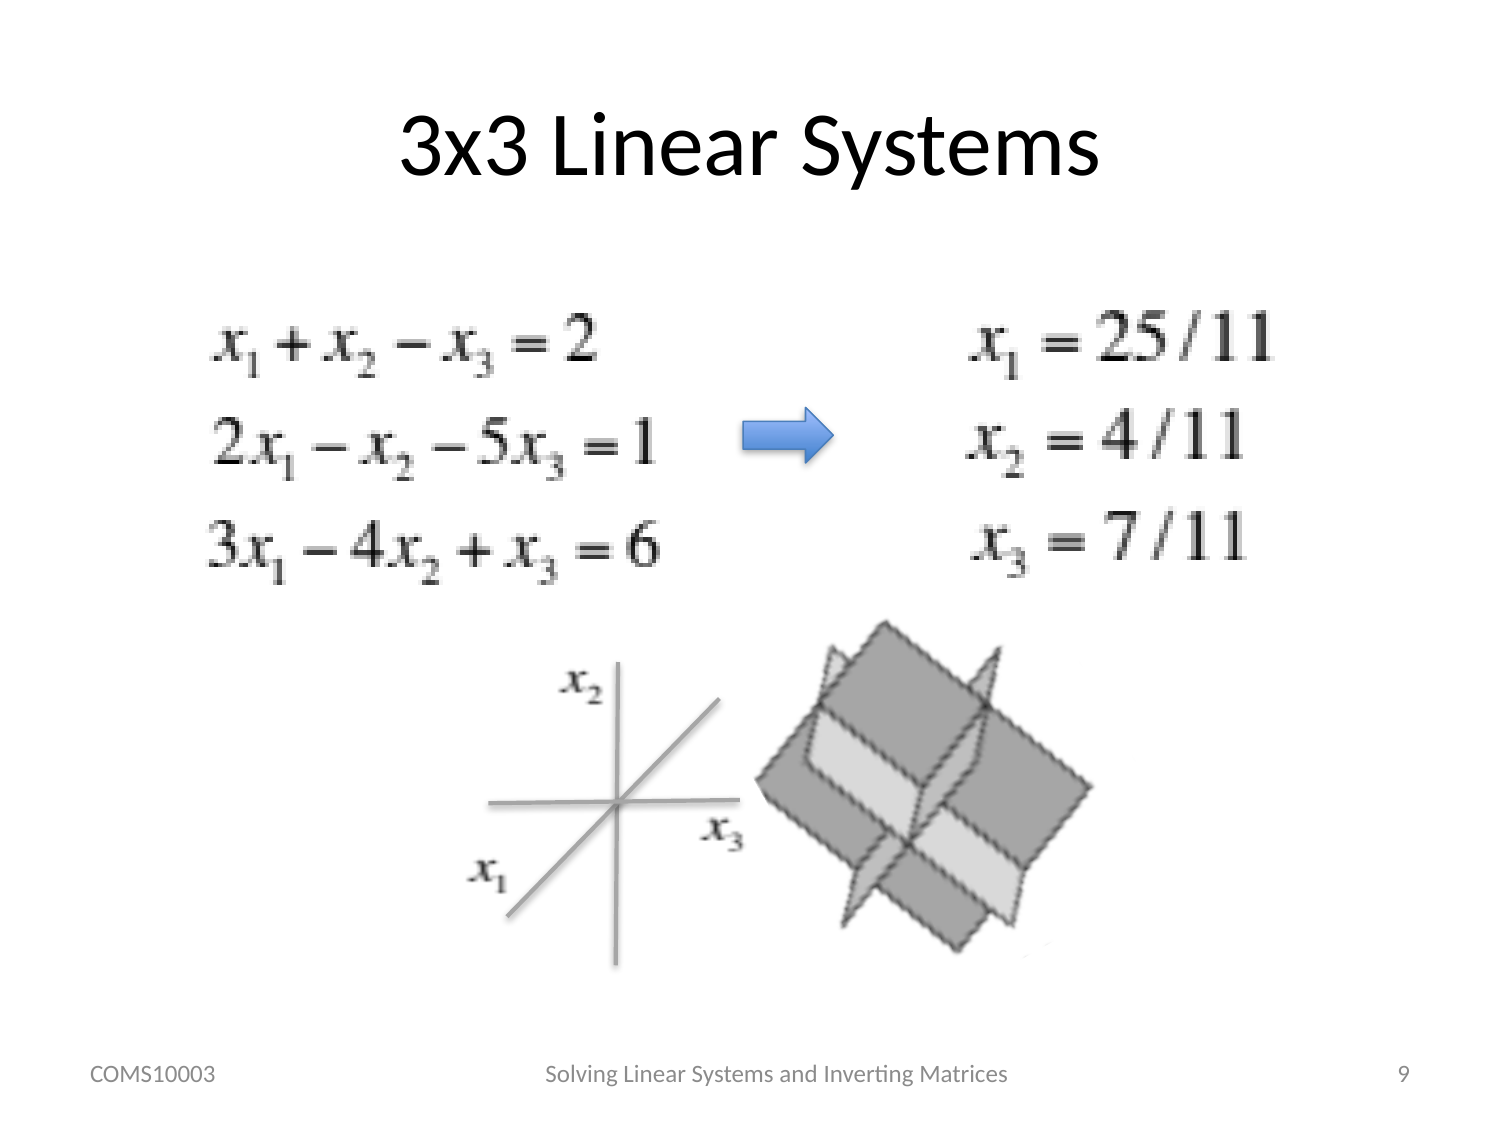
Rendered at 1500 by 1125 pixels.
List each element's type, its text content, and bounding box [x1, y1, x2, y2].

slide_number COMS10003 [75, 1042, 425, 1103]
slide_number 9 [1074, 1042, 1425, 1103]
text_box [955, 296, 1281, 589]
footer Solving Linear Systems and Inverting Matrices [512, 1042, 1042, 1103]
title 3x3 Linear Systems [75, 45, 1425, 233]
picture [734, 528, 1193, 1030]
text_box [742, 406, 834, 464]
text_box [163, 275, 704, 616]
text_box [461, 652, 748, 966]
